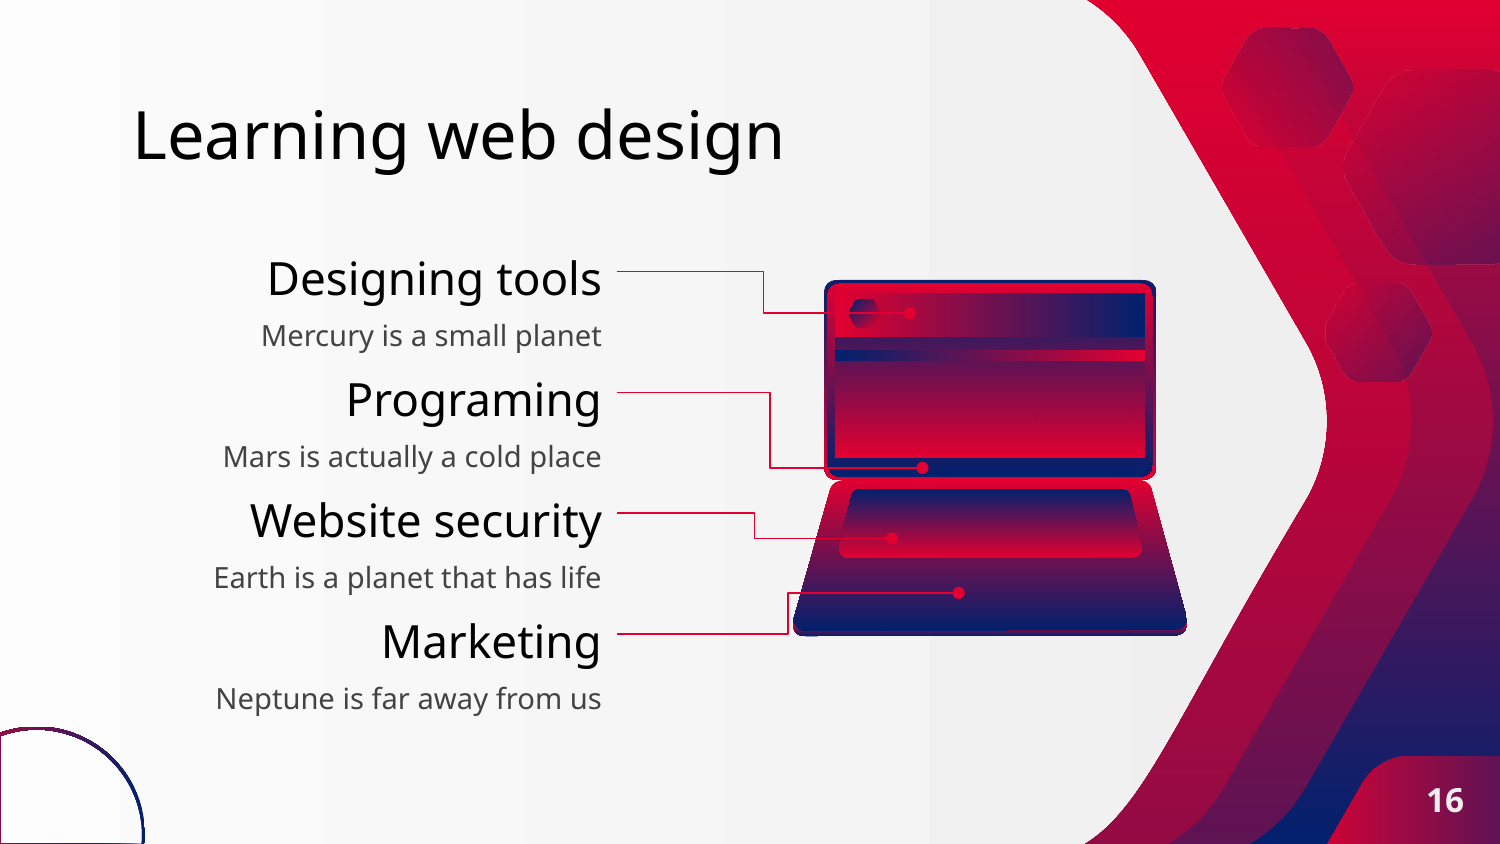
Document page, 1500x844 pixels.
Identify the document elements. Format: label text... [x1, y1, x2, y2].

text_box Programing [116, 363, 618, 422]
slide_number 16 [1389, 755, 1500, 844]
text_box Website security [116, 484, 618, 544]
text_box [616, 592, 959, 635]
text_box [616, 271, 911, 314]
text_box Mars is actually a cold place [116, 422, 618, 484]
text_box Marketing [116, 603, 618, 665]
text_box Earth is a planet that has life [116, 544, 618, 603]
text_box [791, 279, 1190, 637]
text_box Mercury is a small planet [116, 301, 618, 363]
text_box Neptune is far away from us [116, 665, 618, 726]
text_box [616, 512, 893, 539]
text_box Designing tools [116, 241, 618, 301]
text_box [616, 392, 923, 469]
title Learning web design [116, 88, 1383, 177]
